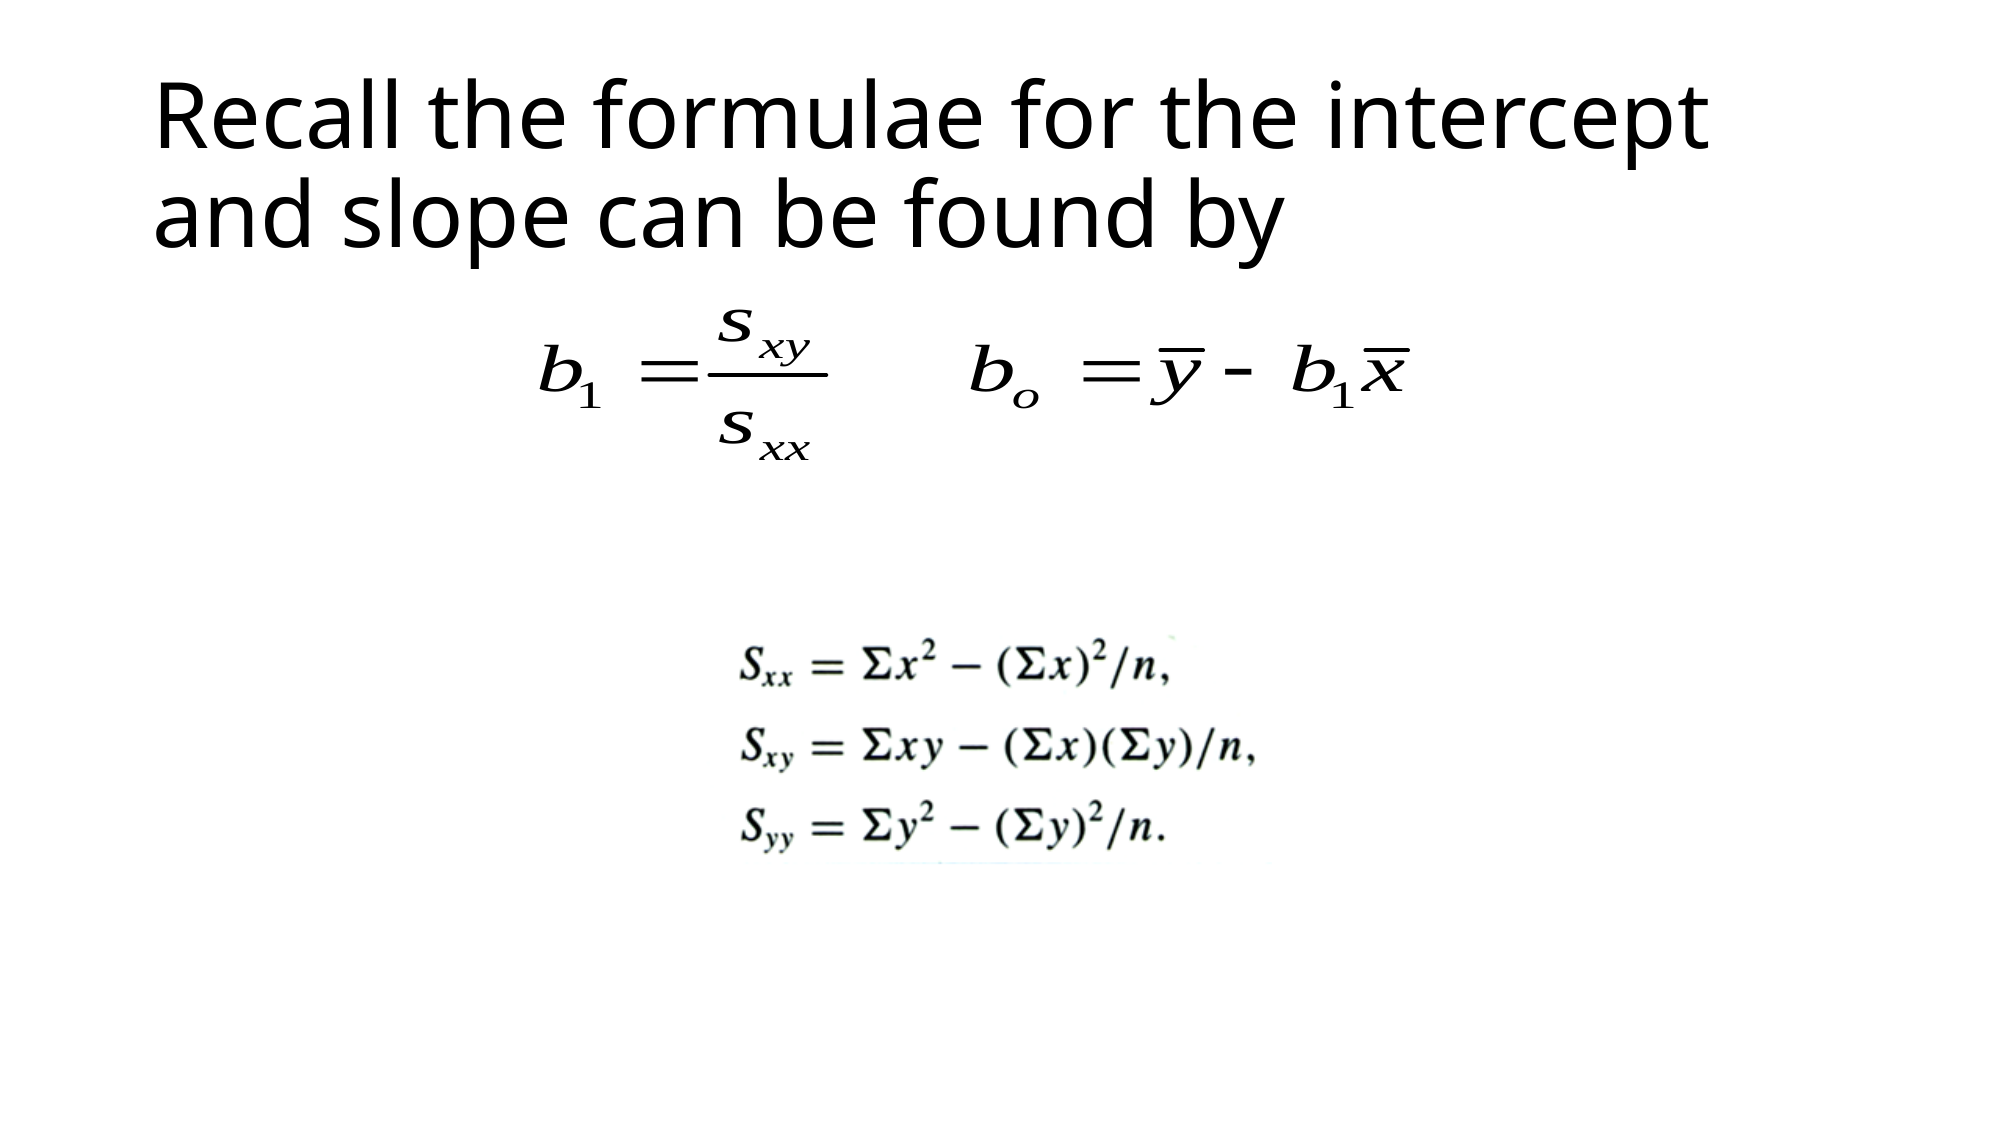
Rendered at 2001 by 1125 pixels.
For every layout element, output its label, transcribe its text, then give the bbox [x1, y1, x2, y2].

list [524, 274, 1425, 476]
title Recall the formulae for the intercept and slope can be found by [137, 59, 1863, 278]
picture [699, 624, 1272, 894]
